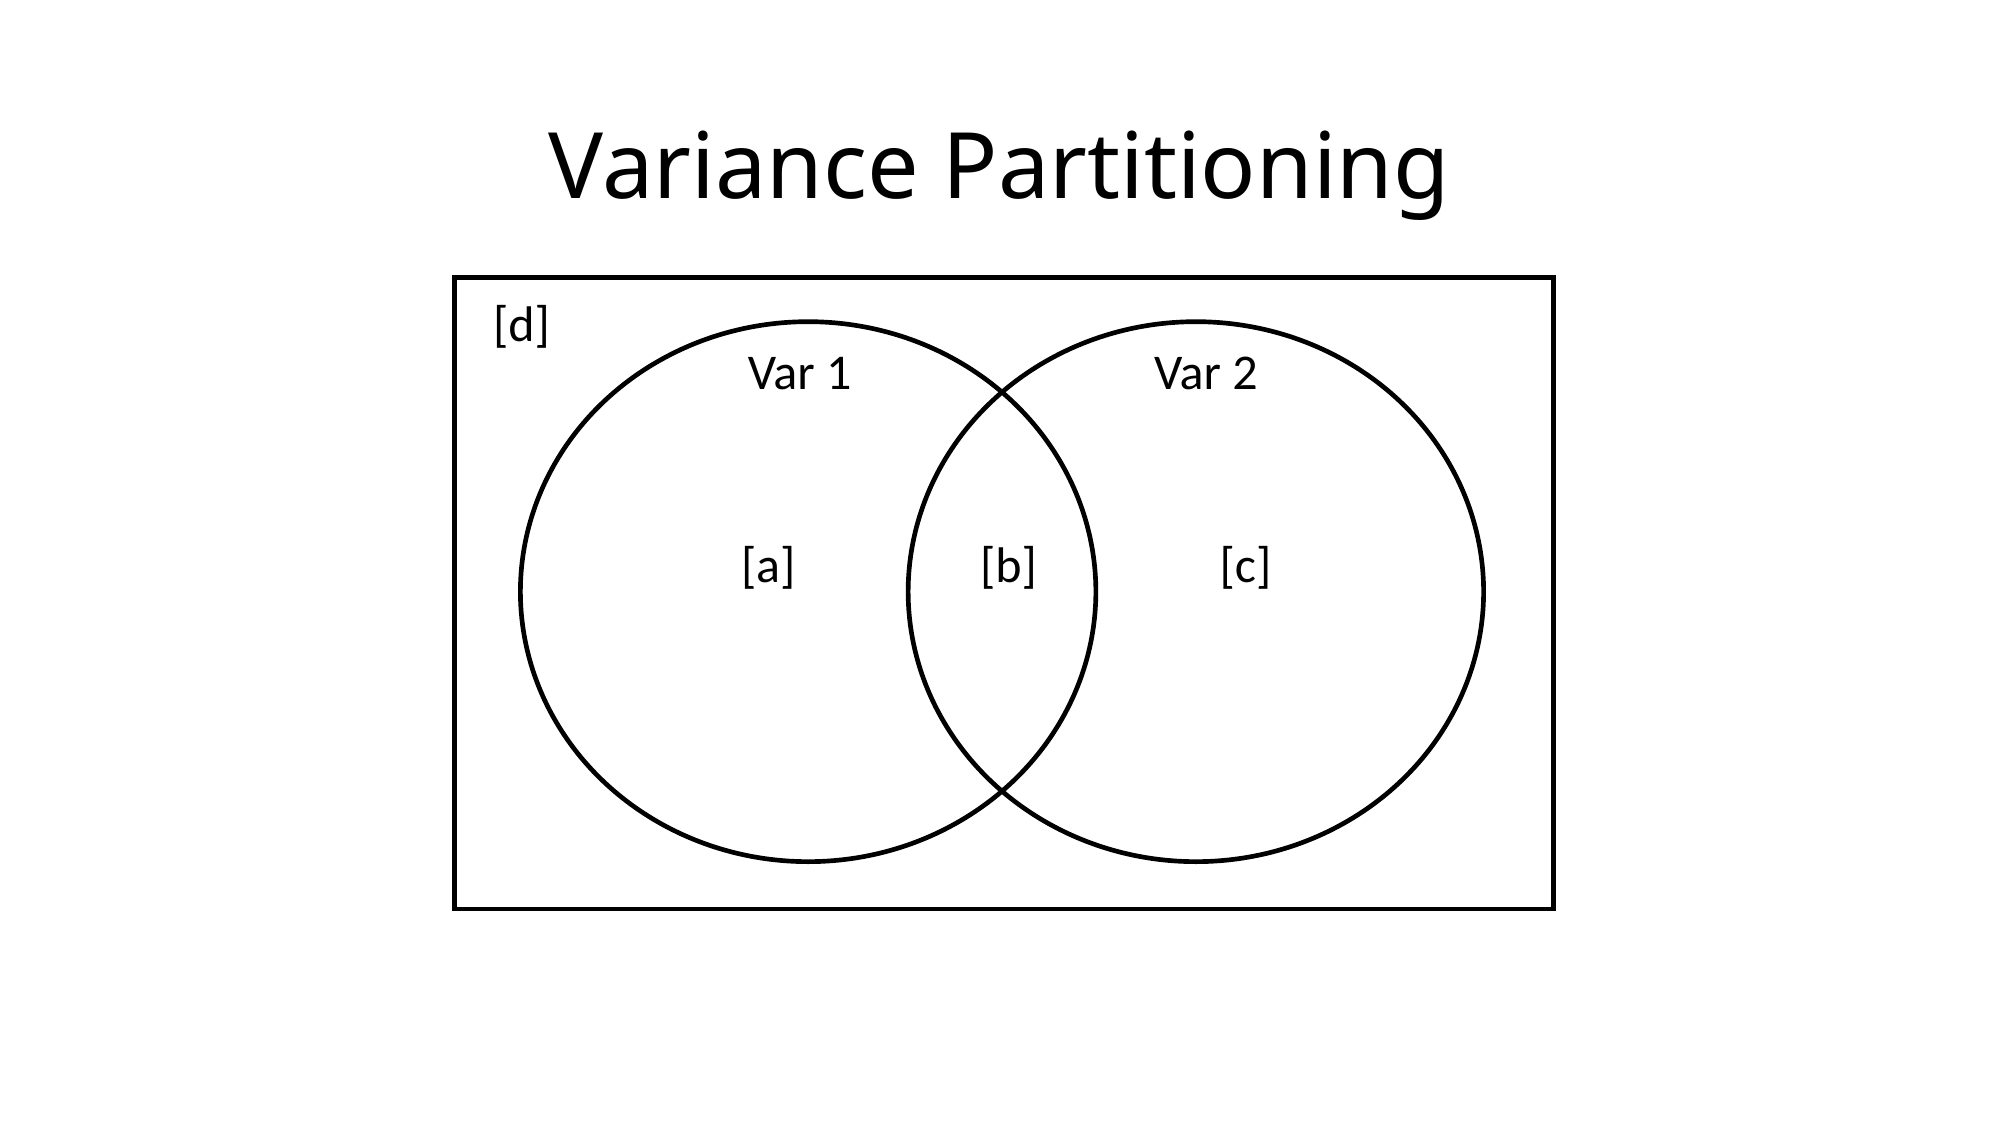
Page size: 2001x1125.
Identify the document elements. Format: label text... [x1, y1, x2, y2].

title Variance Partitioning [137, 59, 1863, 278]
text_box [454, 277, 1554, 910]
